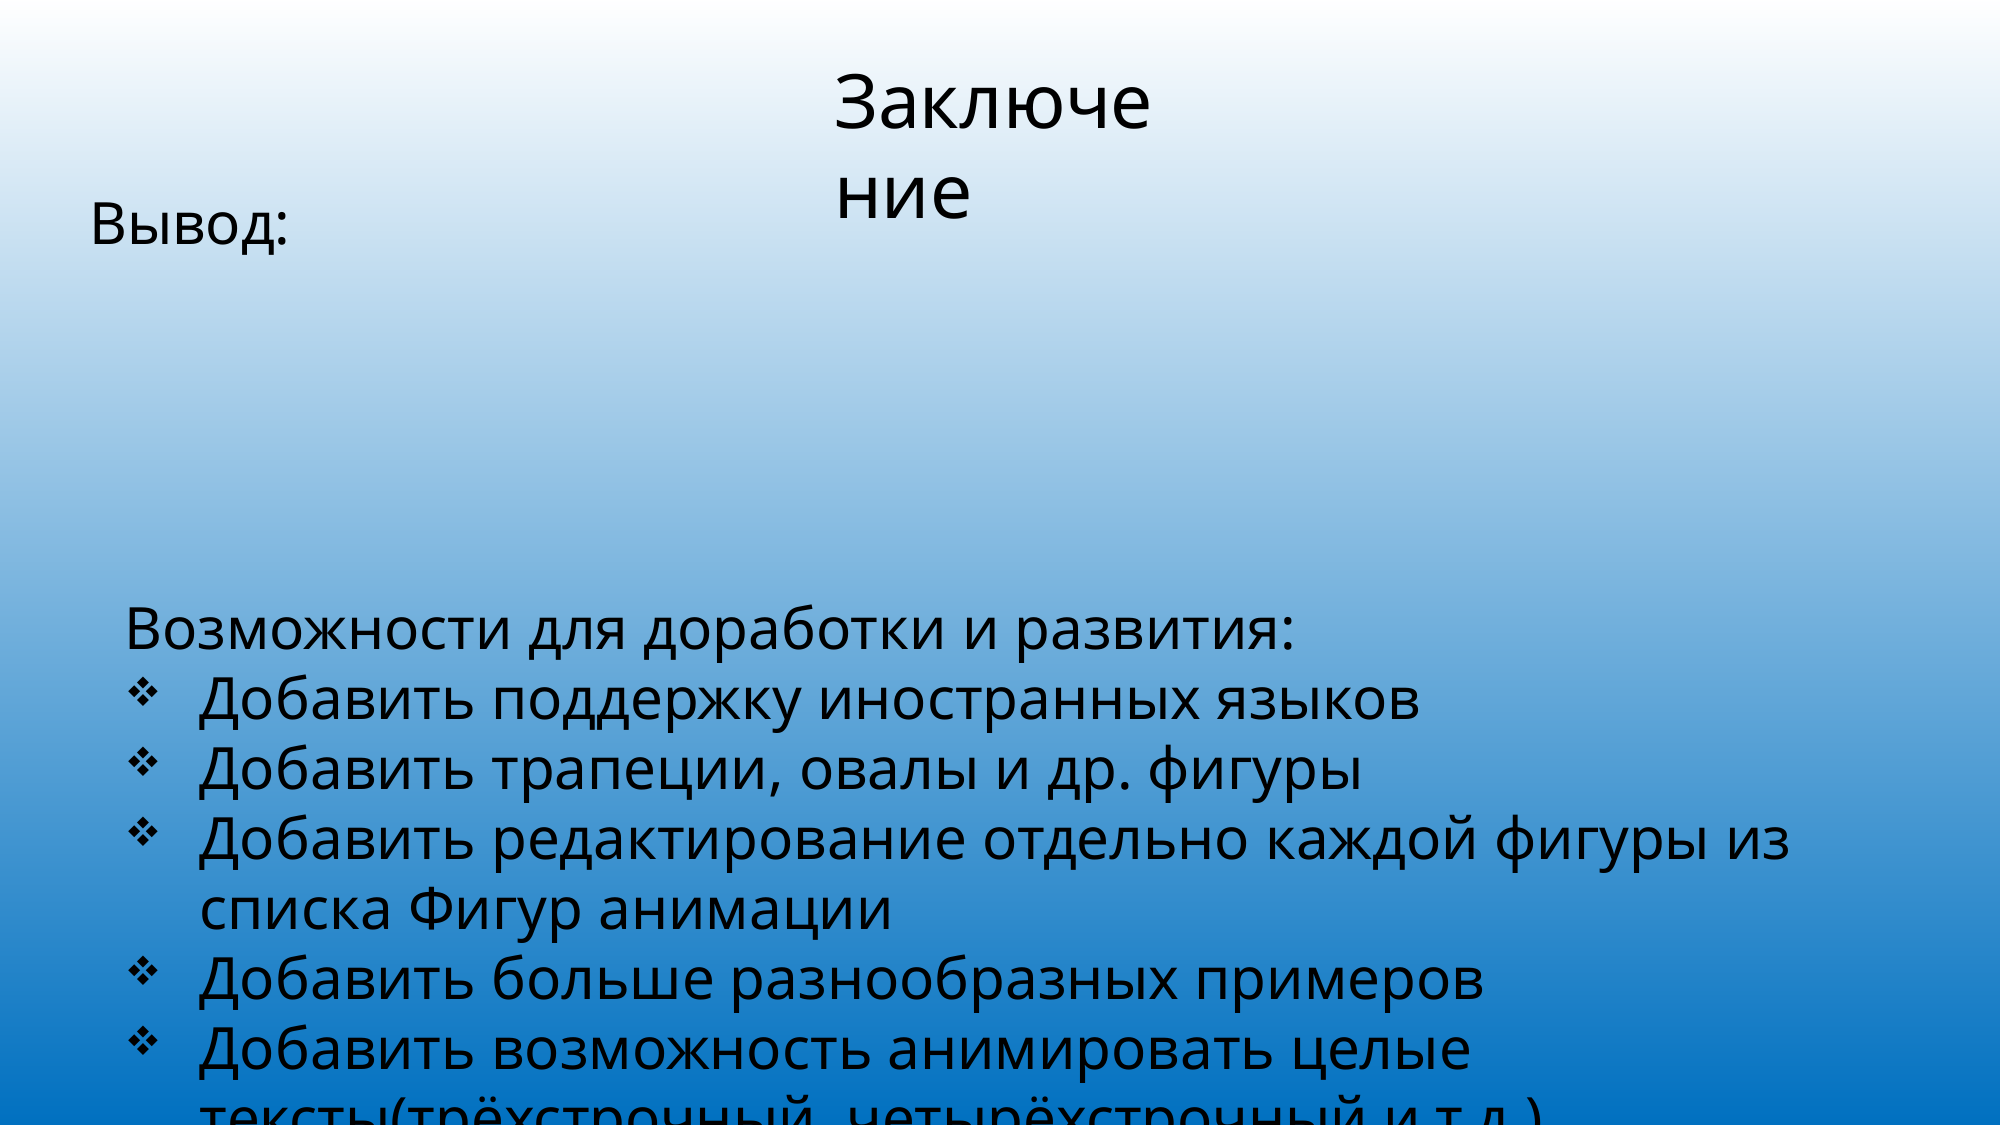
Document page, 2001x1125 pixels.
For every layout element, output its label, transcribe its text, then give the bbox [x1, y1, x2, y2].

text_box Возможности для доработки и развития: Добавить поддержку иностранных языков Добавить трапеции, овалы и др. фигуры Добавить редактирование отдельно каждой фигуры из списка Фигур анимации Добавить больше разнообразных примеров Добавить возможность анимировать целые тексты(трёхстрочный, четырёхстрочный и т.д.) [110, 583, 1987, 1125]
text_box Заключение [819, 46, 1181, 241]
text_box Вывод: [74, 178, 306, 264]
